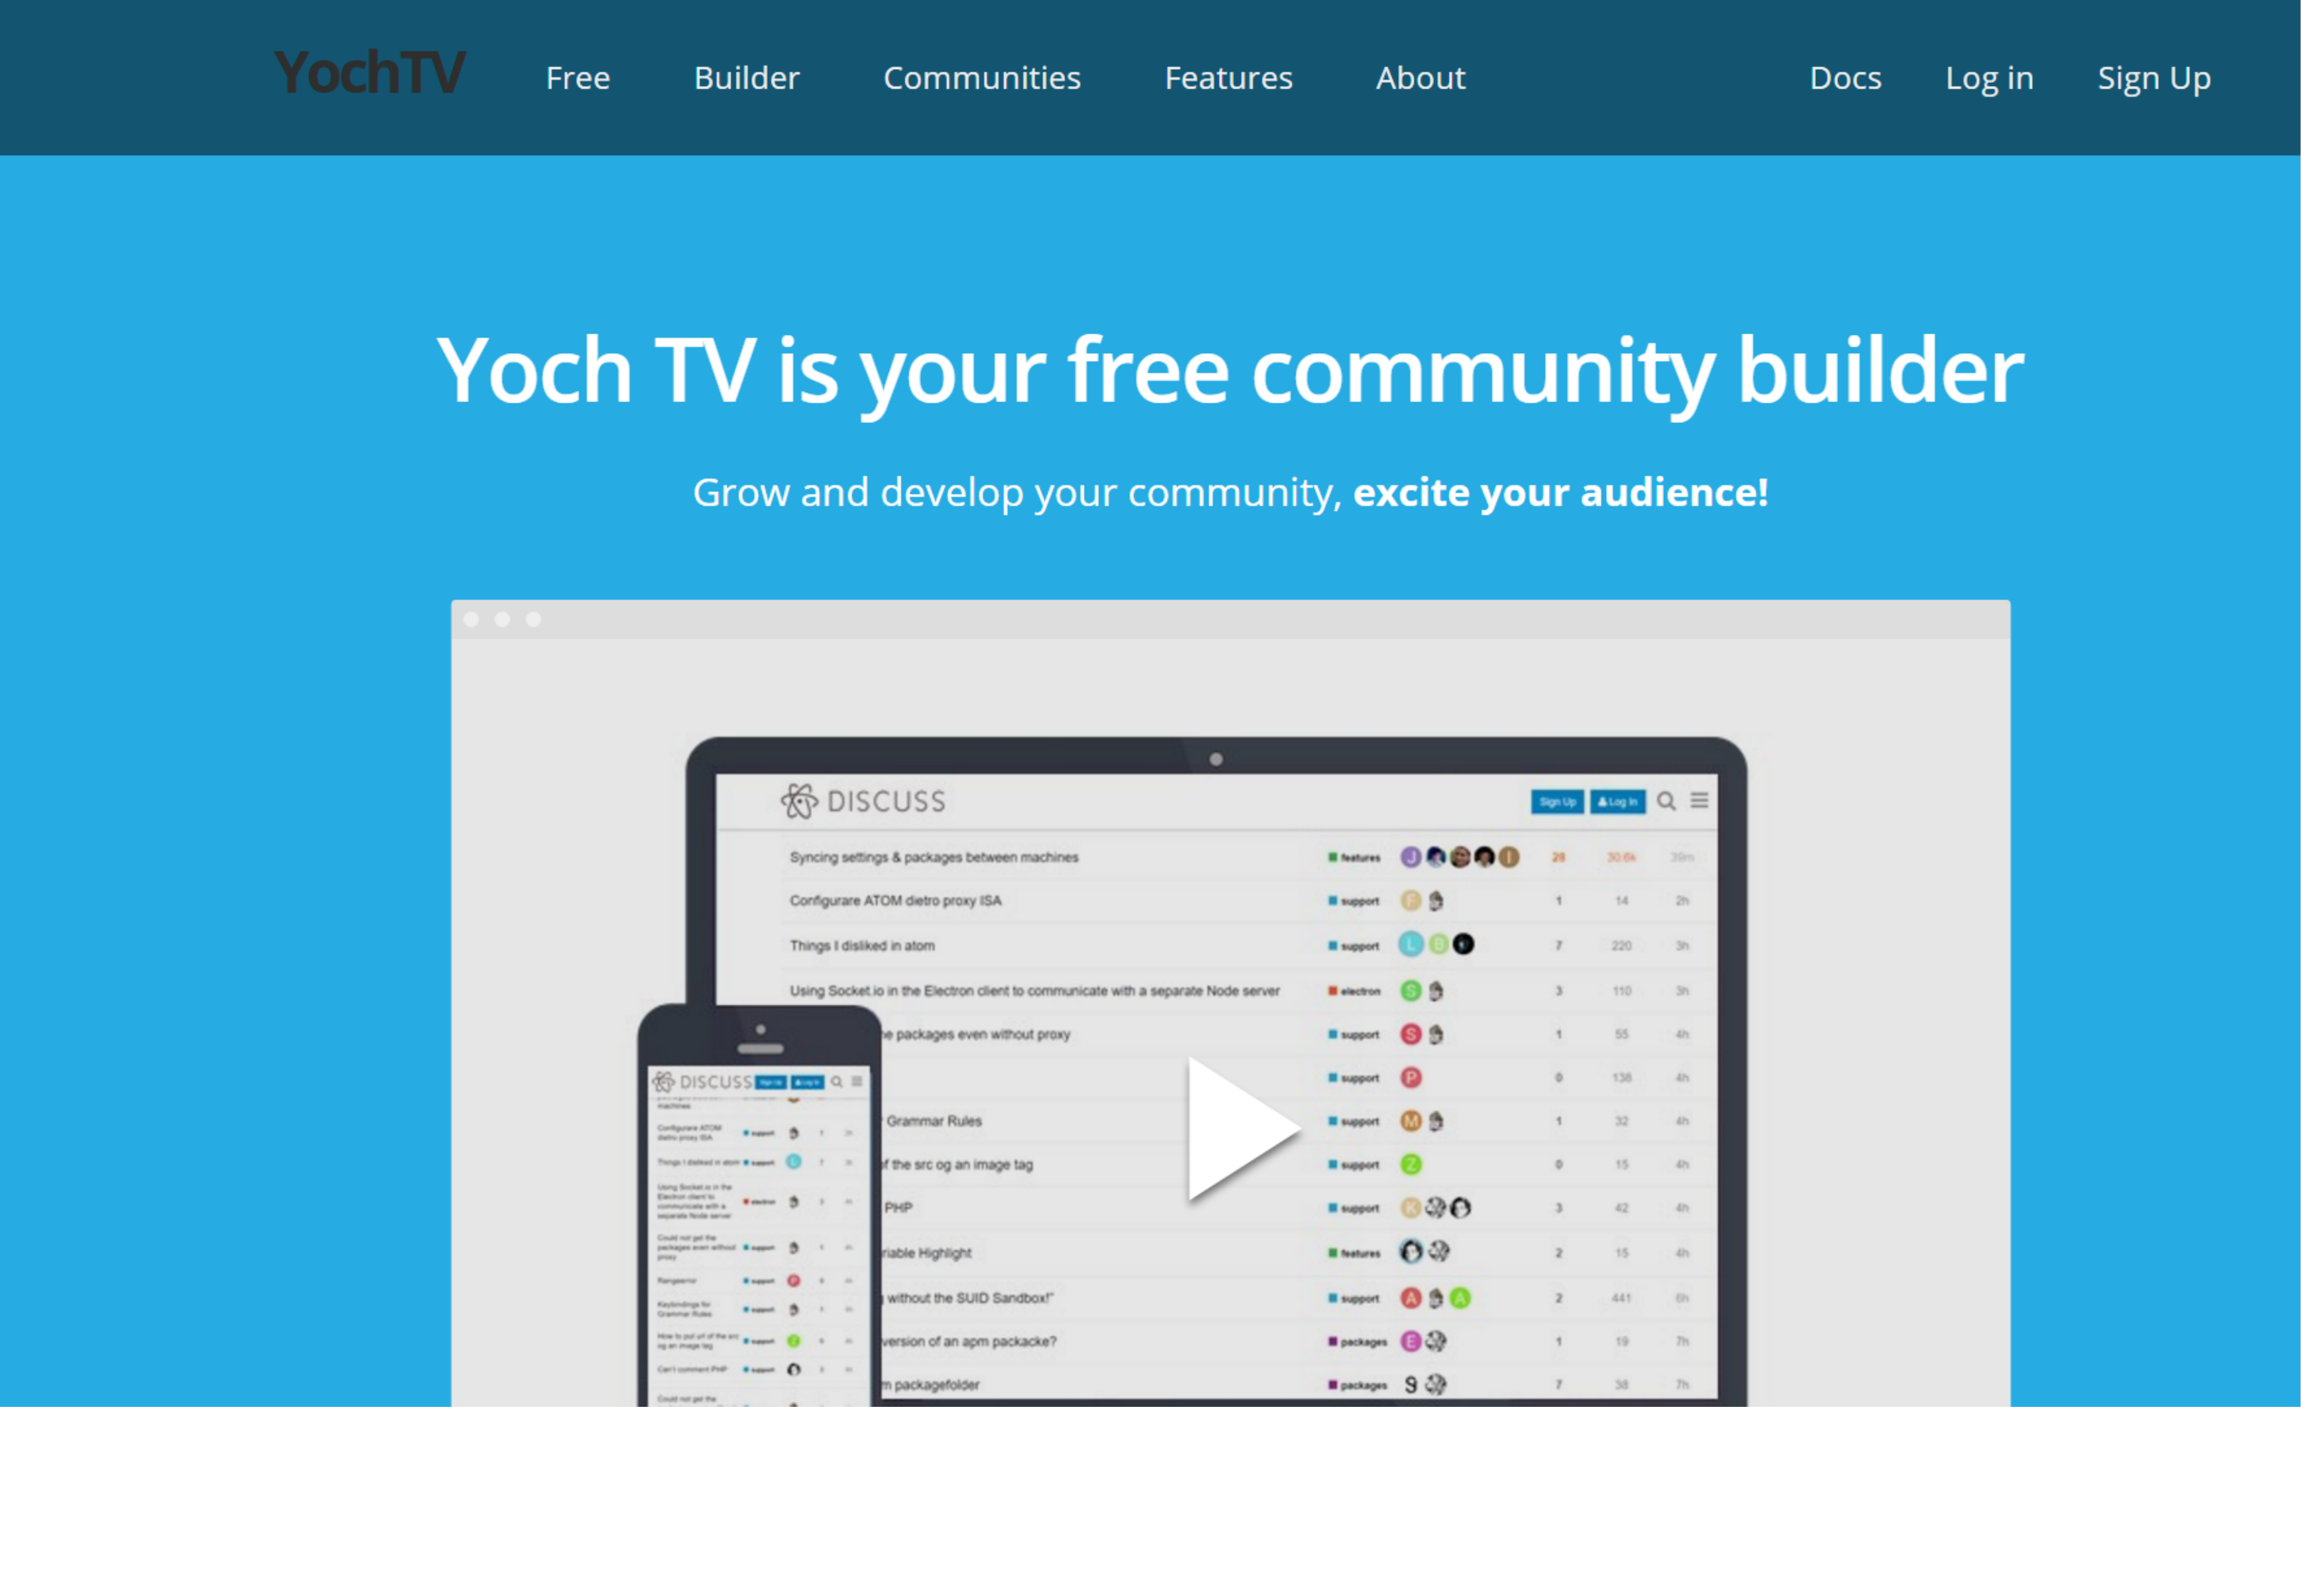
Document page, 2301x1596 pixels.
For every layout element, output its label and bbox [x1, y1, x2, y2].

picture [0, 0, 2301, 1407]
